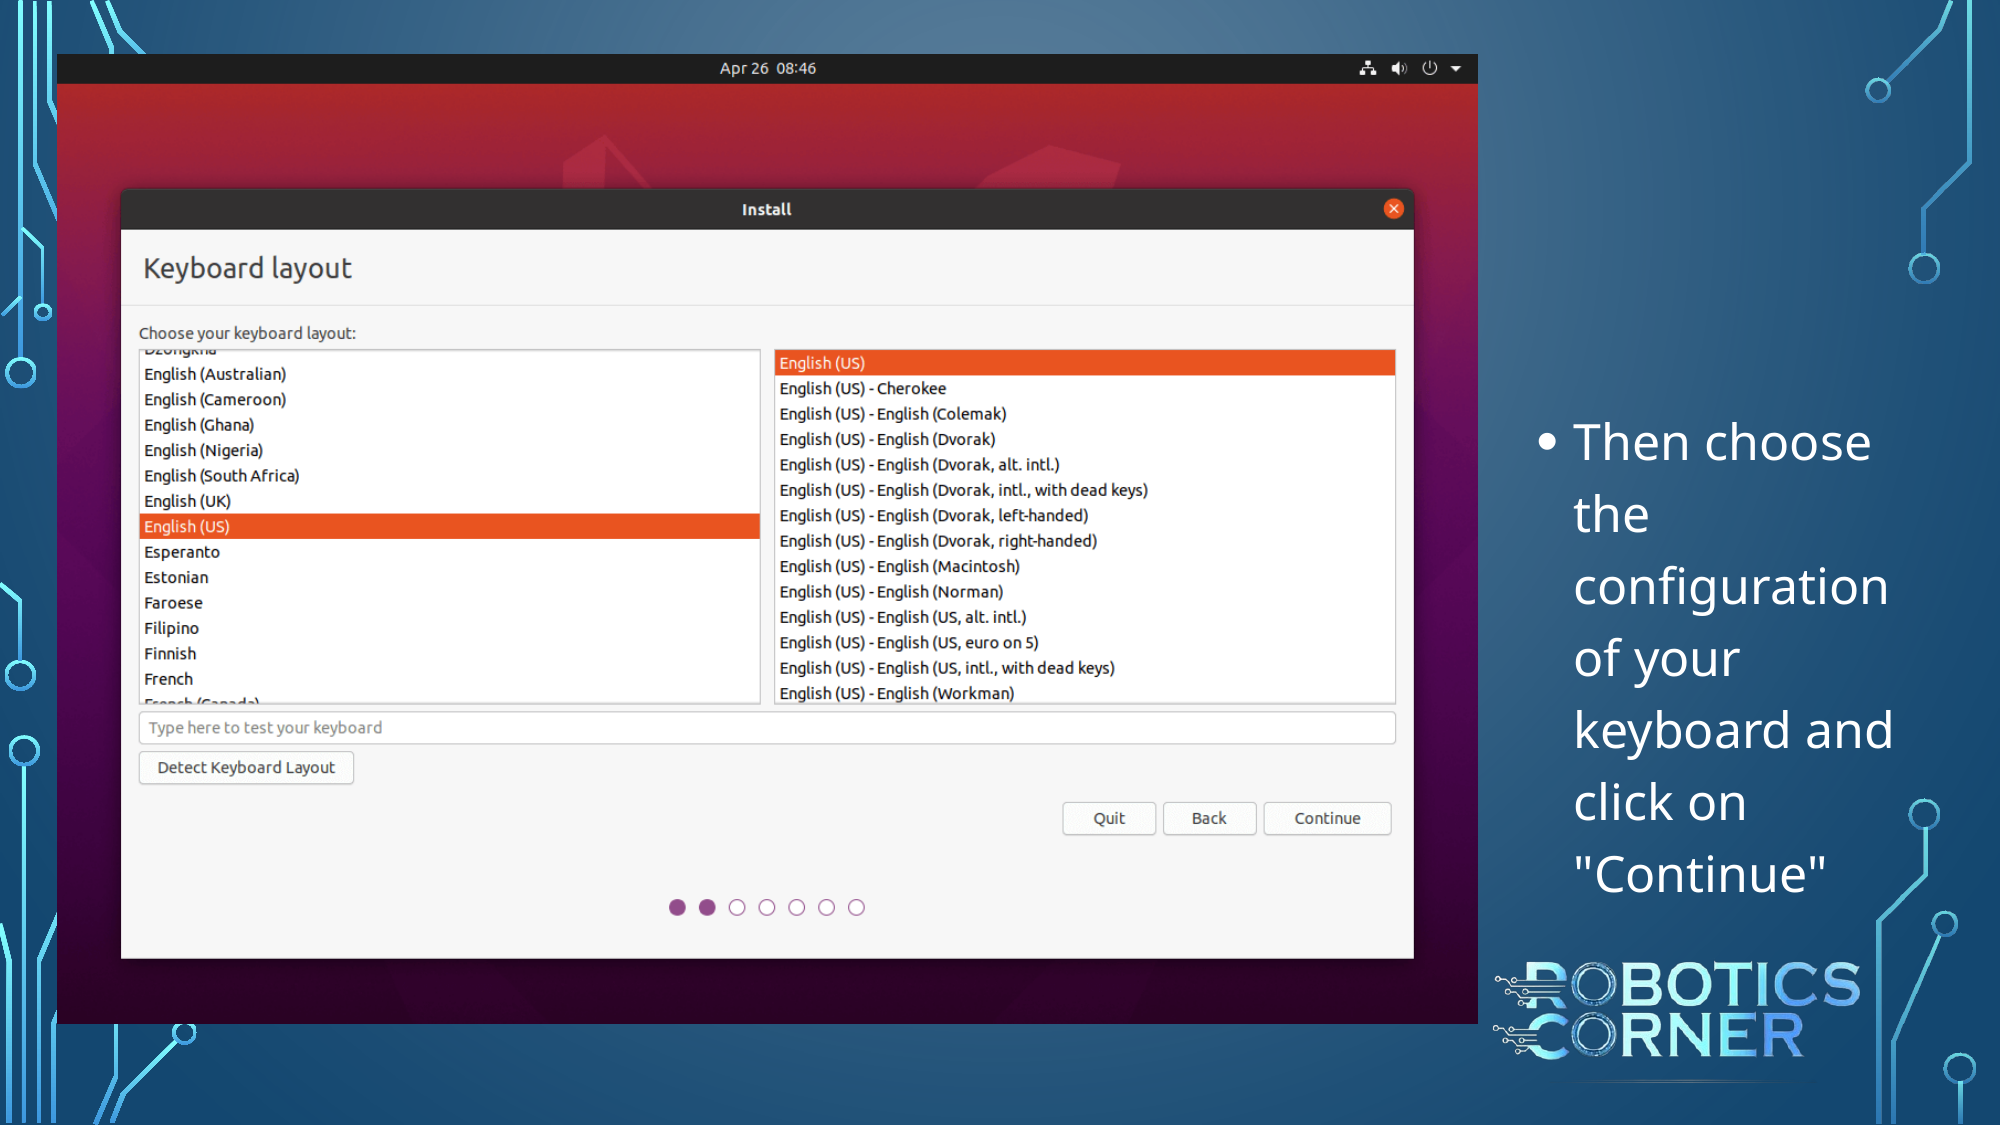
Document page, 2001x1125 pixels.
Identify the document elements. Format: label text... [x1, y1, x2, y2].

picture [57, 54, 2001, 1125]
list Then choose the configuration of your keyboard and click on "Continue" [1521, 391, 1943, 810]
